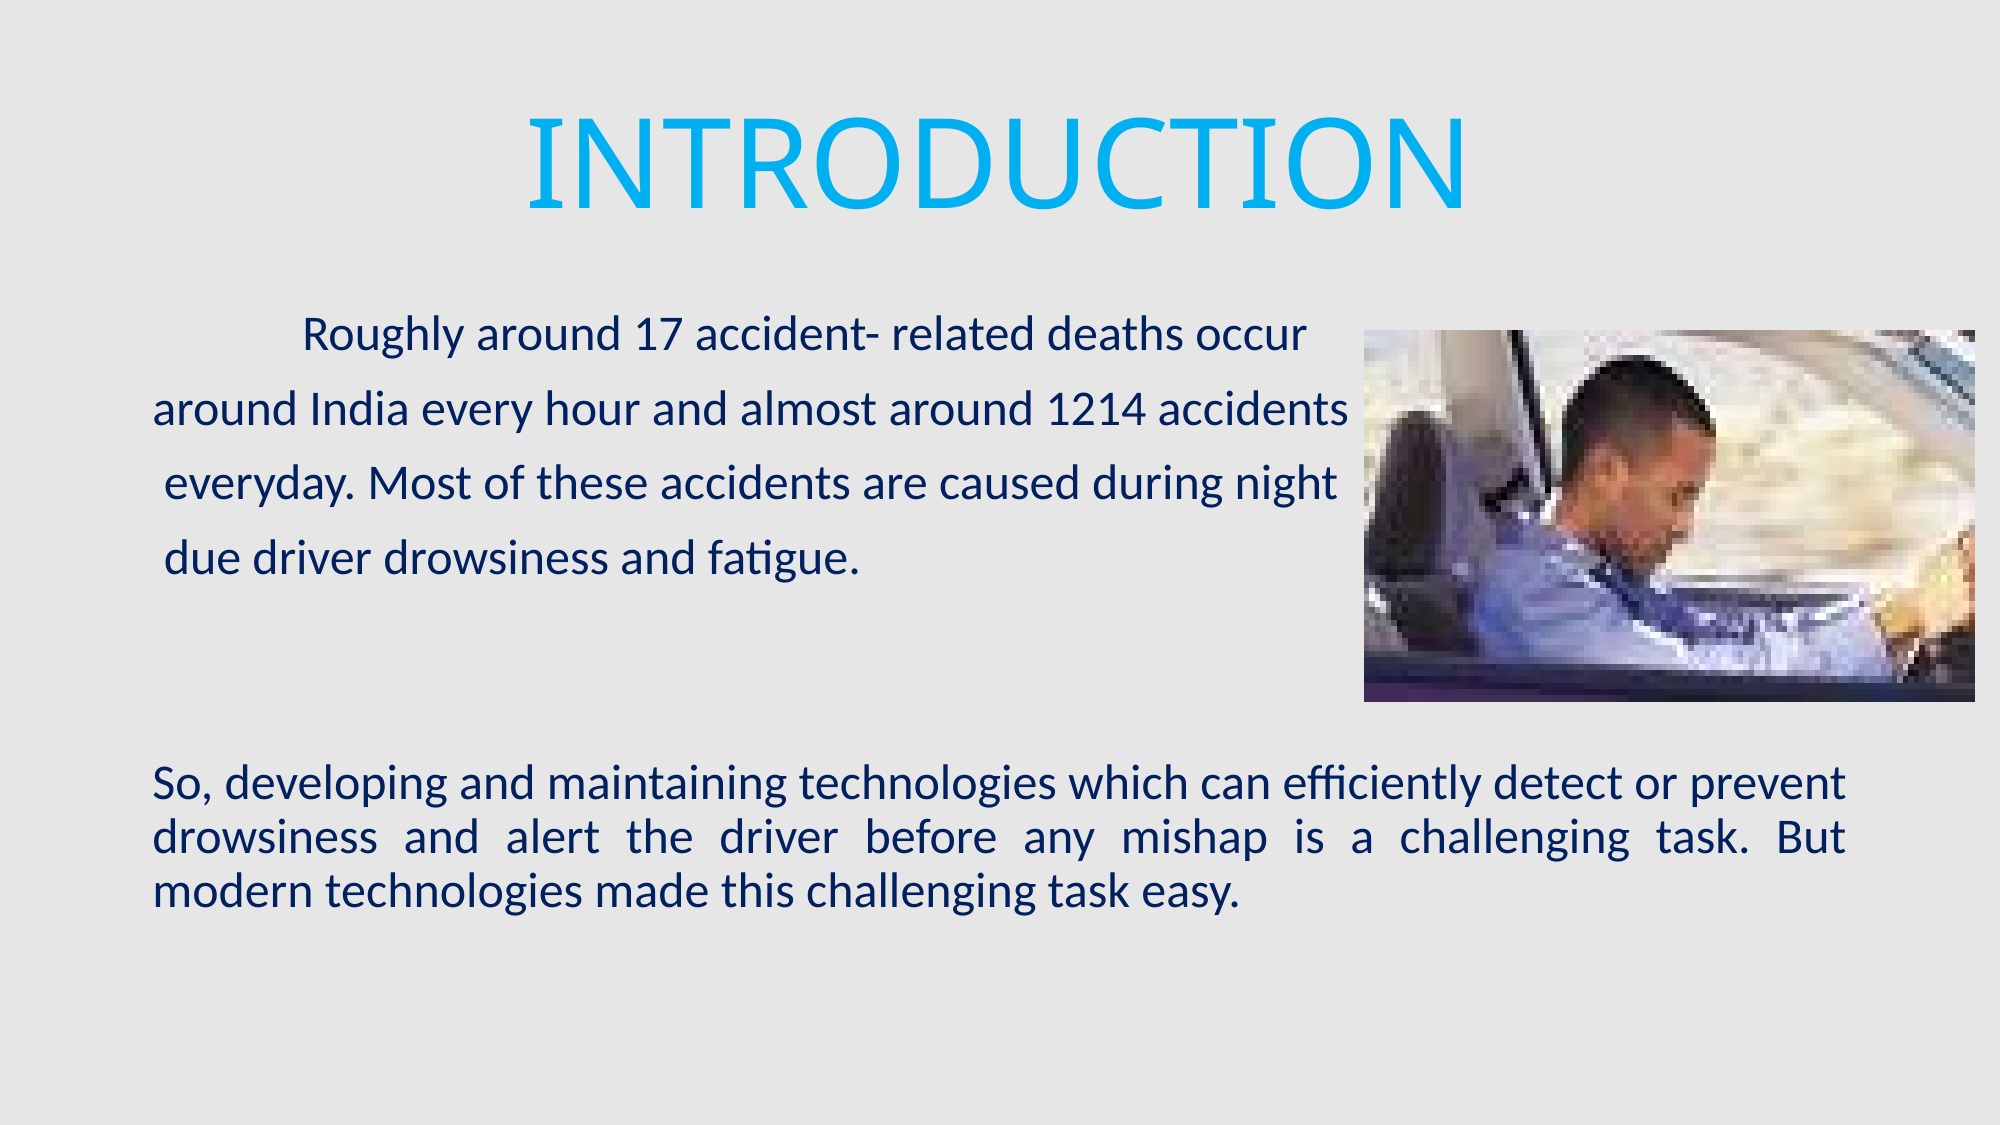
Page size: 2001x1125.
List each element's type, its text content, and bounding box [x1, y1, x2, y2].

title INTRODUCTION [137, 59, 1863, 278]
list Roughly around 17 accident- related deaths occur around India every hour and almost around 1214 accidents everyday. Most of these accidents are caused during night due driver drowsiness and fatigue. So, developing and maintaining technologies which can efficiently detect or prevent drowsiness and alert the driver before any mishap is a challenging task. But modern technologies made this challenging task easy. [137, 299, 1863, 1014]
picture [1364, 330, 1975, 702]
